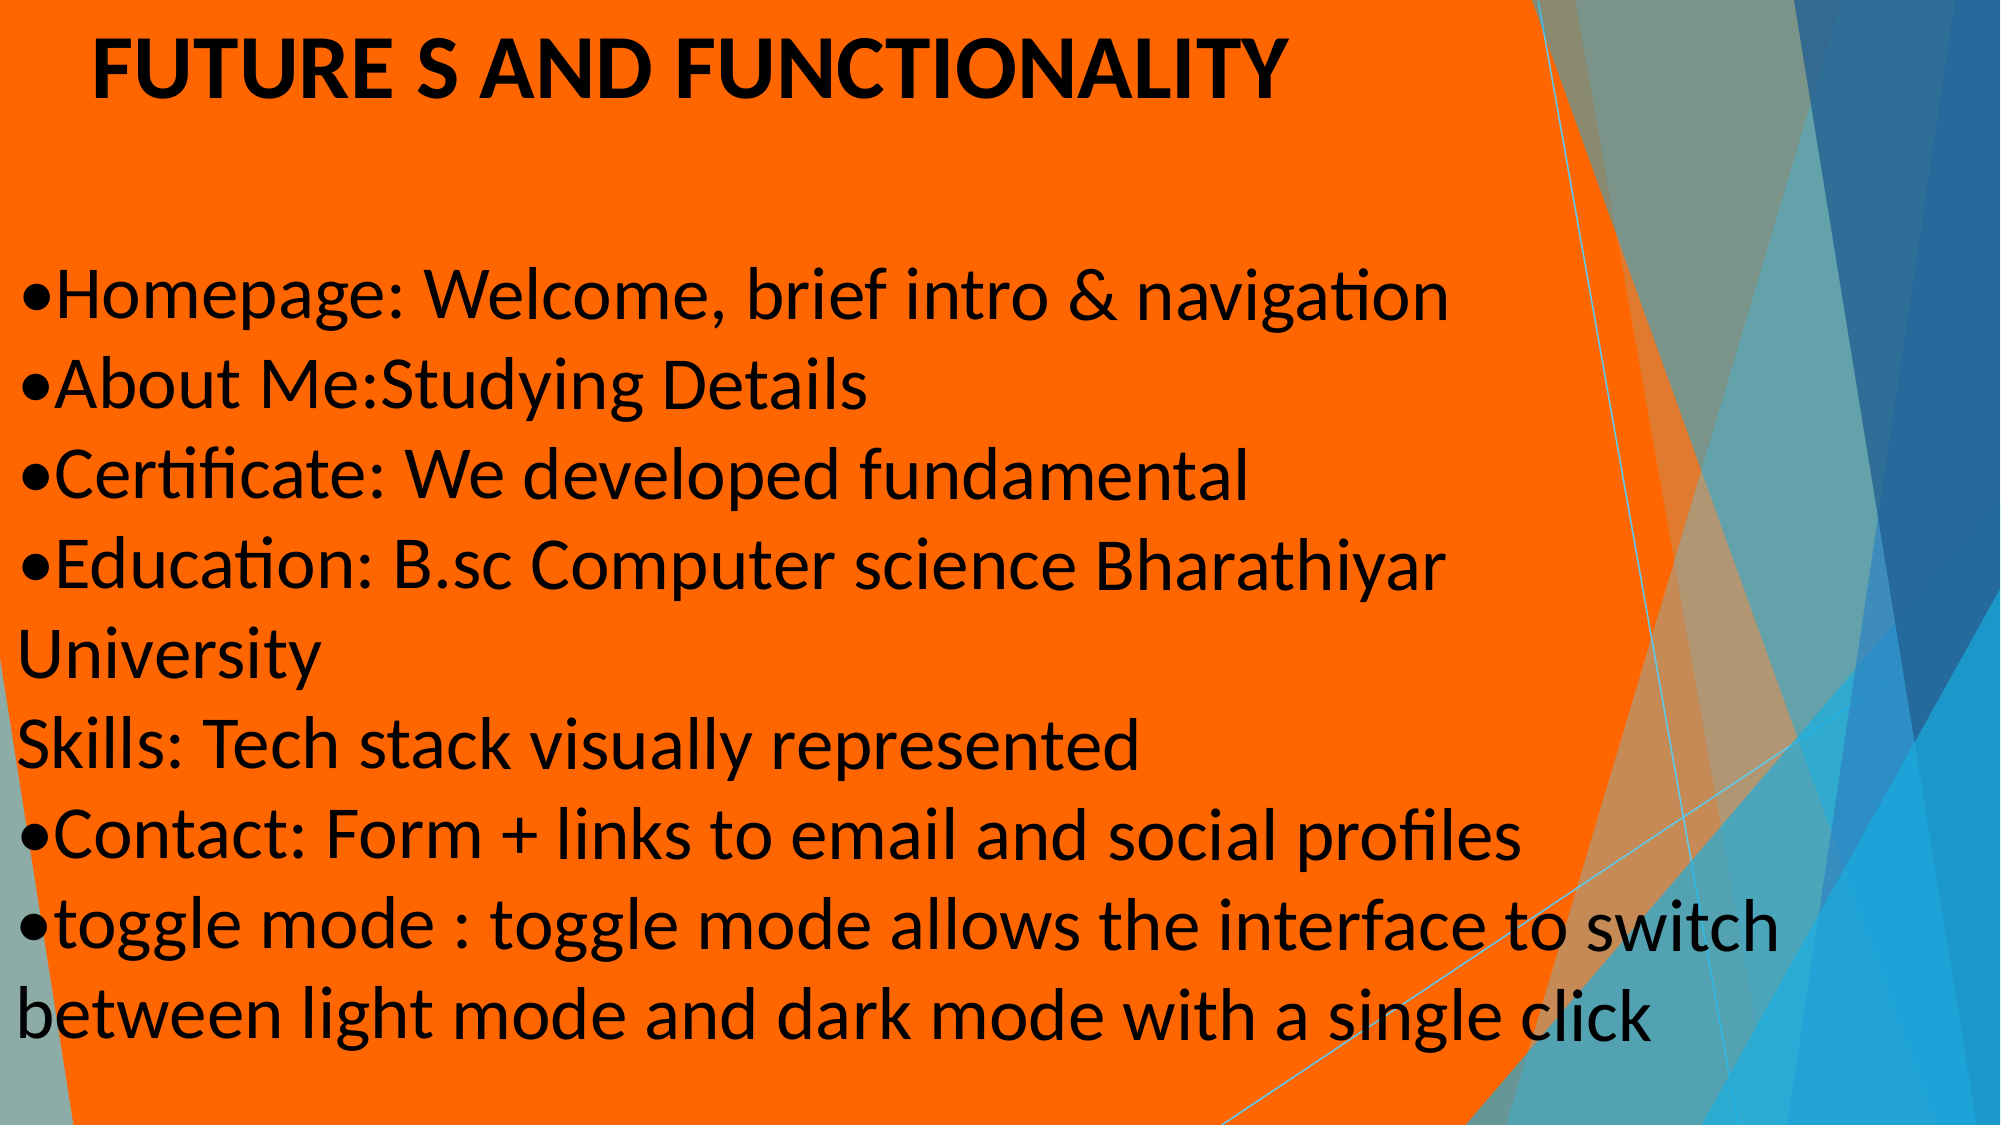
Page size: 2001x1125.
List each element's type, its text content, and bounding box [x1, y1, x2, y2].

text_box FUTURE S AND FUNCTIONALITY [76, 0, 1612, 125]
text_box •Homepage: Welcome, brief intro & navigation •About Me:Studying Details •Certificate: We developed fundamental •Education: B.sc Computer science Bharathiyar University Skills: Tech stack visually represented •Contact: Form + links to email and social profiles •toggle mode : toggle mode allows the interface to switch between light mode and dark mode with a single click [0, 165, 1898, 1125]
